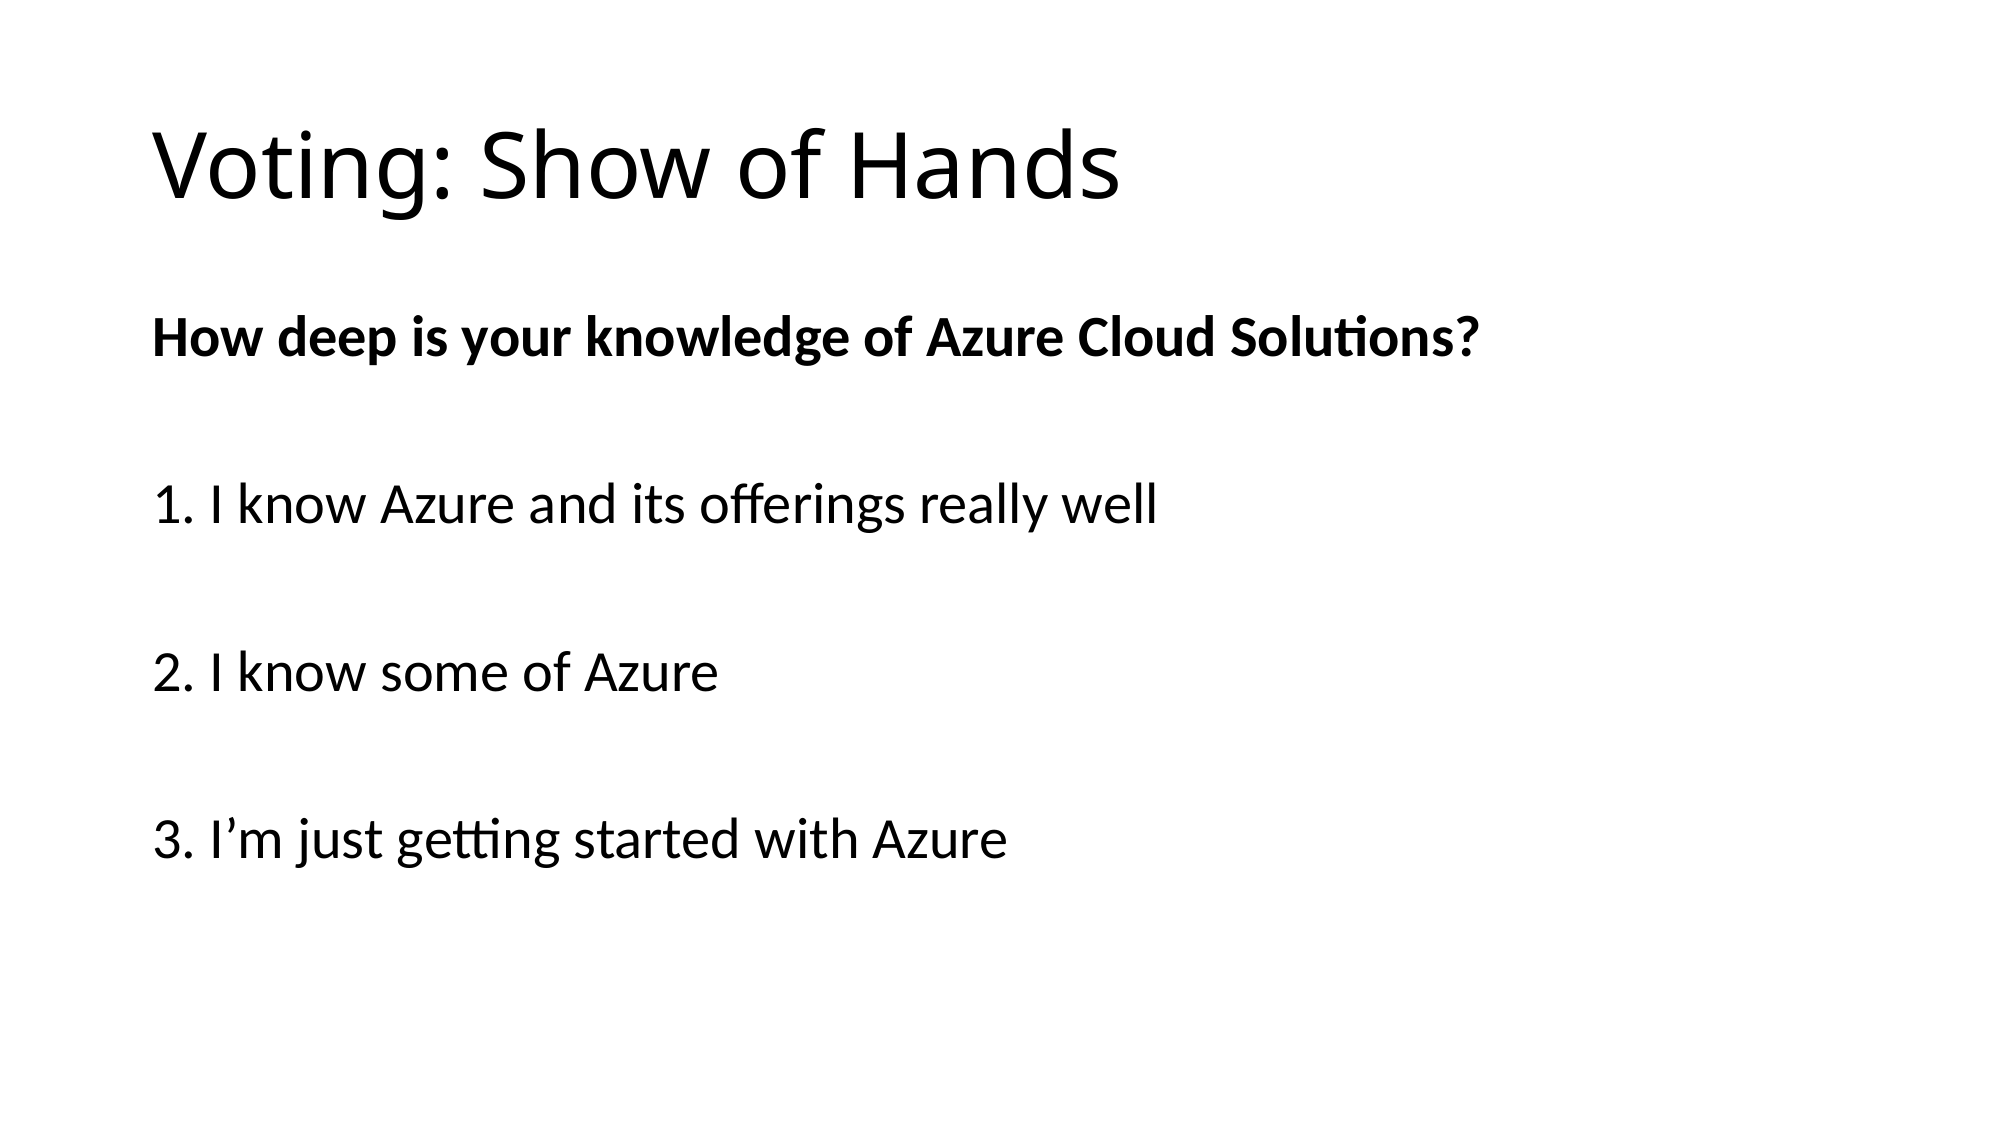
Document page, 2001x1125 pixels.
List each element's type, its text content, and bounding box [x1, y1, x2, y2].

title Voting: Show of Hands [137, 59, 1863, 278]
list How deep is your knowledge of Azure Cloud Solutions? 1. I know Azure and its offerings really well 2. I know some of Azure 3. I’m just getting started with Azure [137, 298, 1911, 1076]
